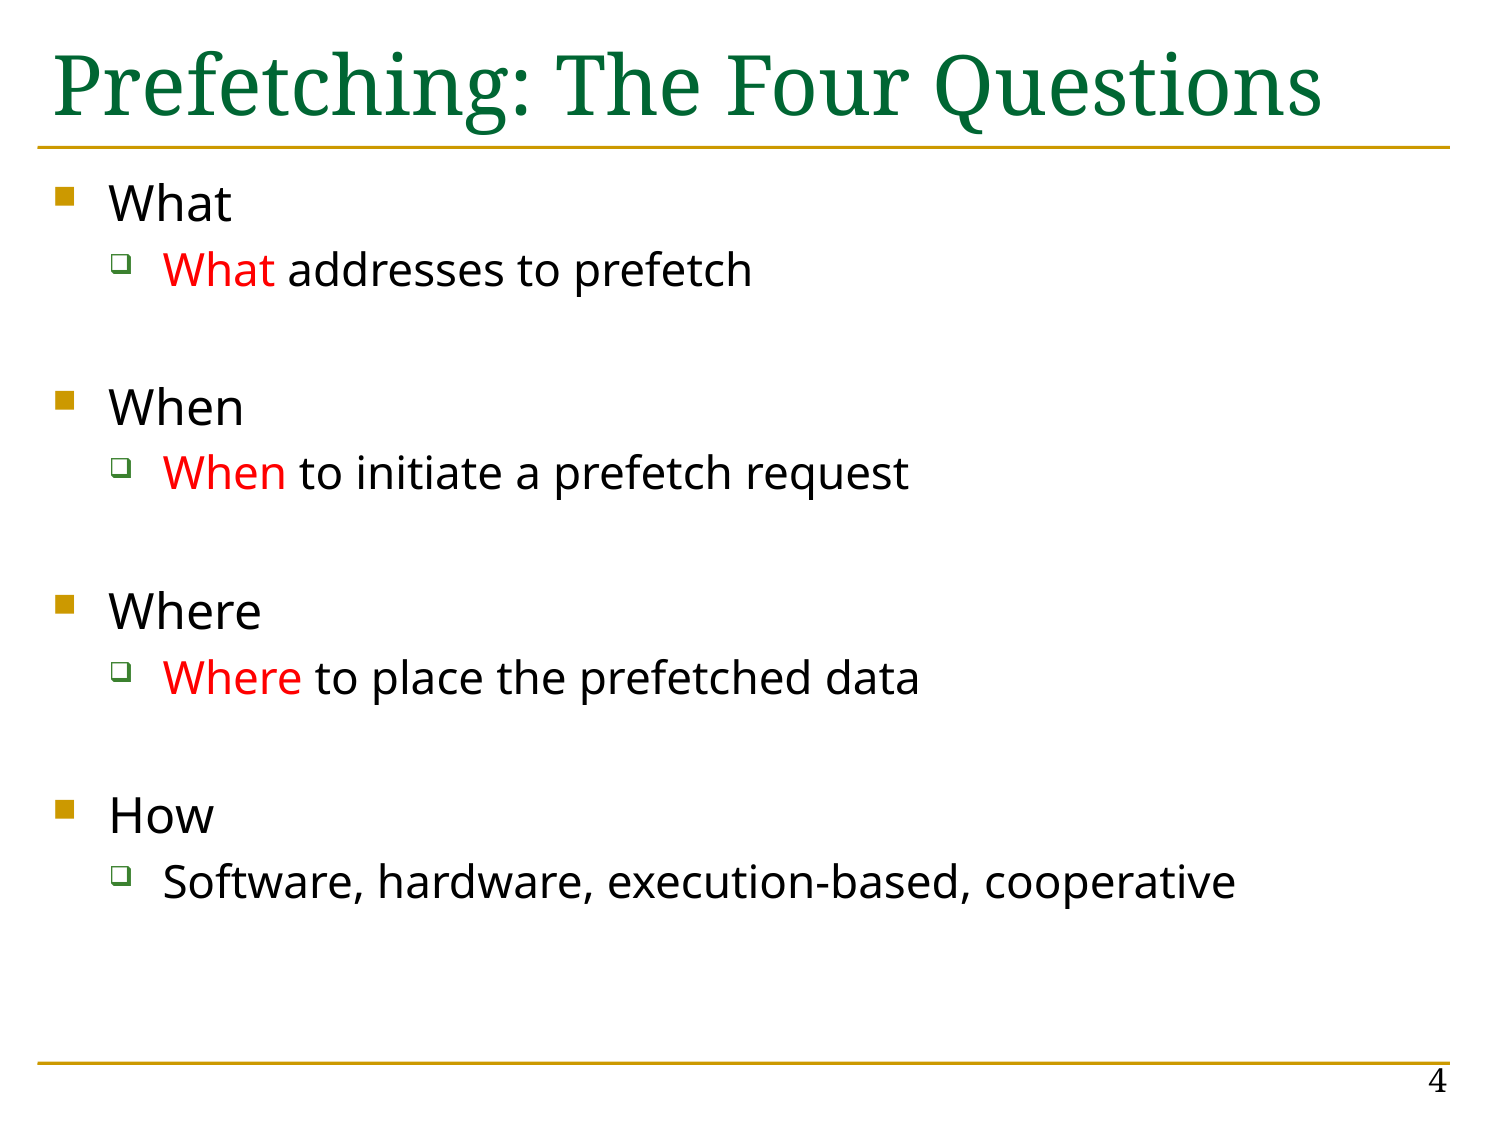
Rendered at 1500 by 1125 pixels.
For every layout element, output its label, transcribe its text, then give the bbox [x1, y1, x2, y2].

slide_number 4 [1111, 1036, 1462, 1112]
title Prefetching: The Four Questions [37, 24, 1450, 163]
list What What addresses to prefetch When When to initiate a prefetch request Where Where to place the prefetched data How Software, hardware, execution-based, cooperative [37, 163, 1450, 1016]
